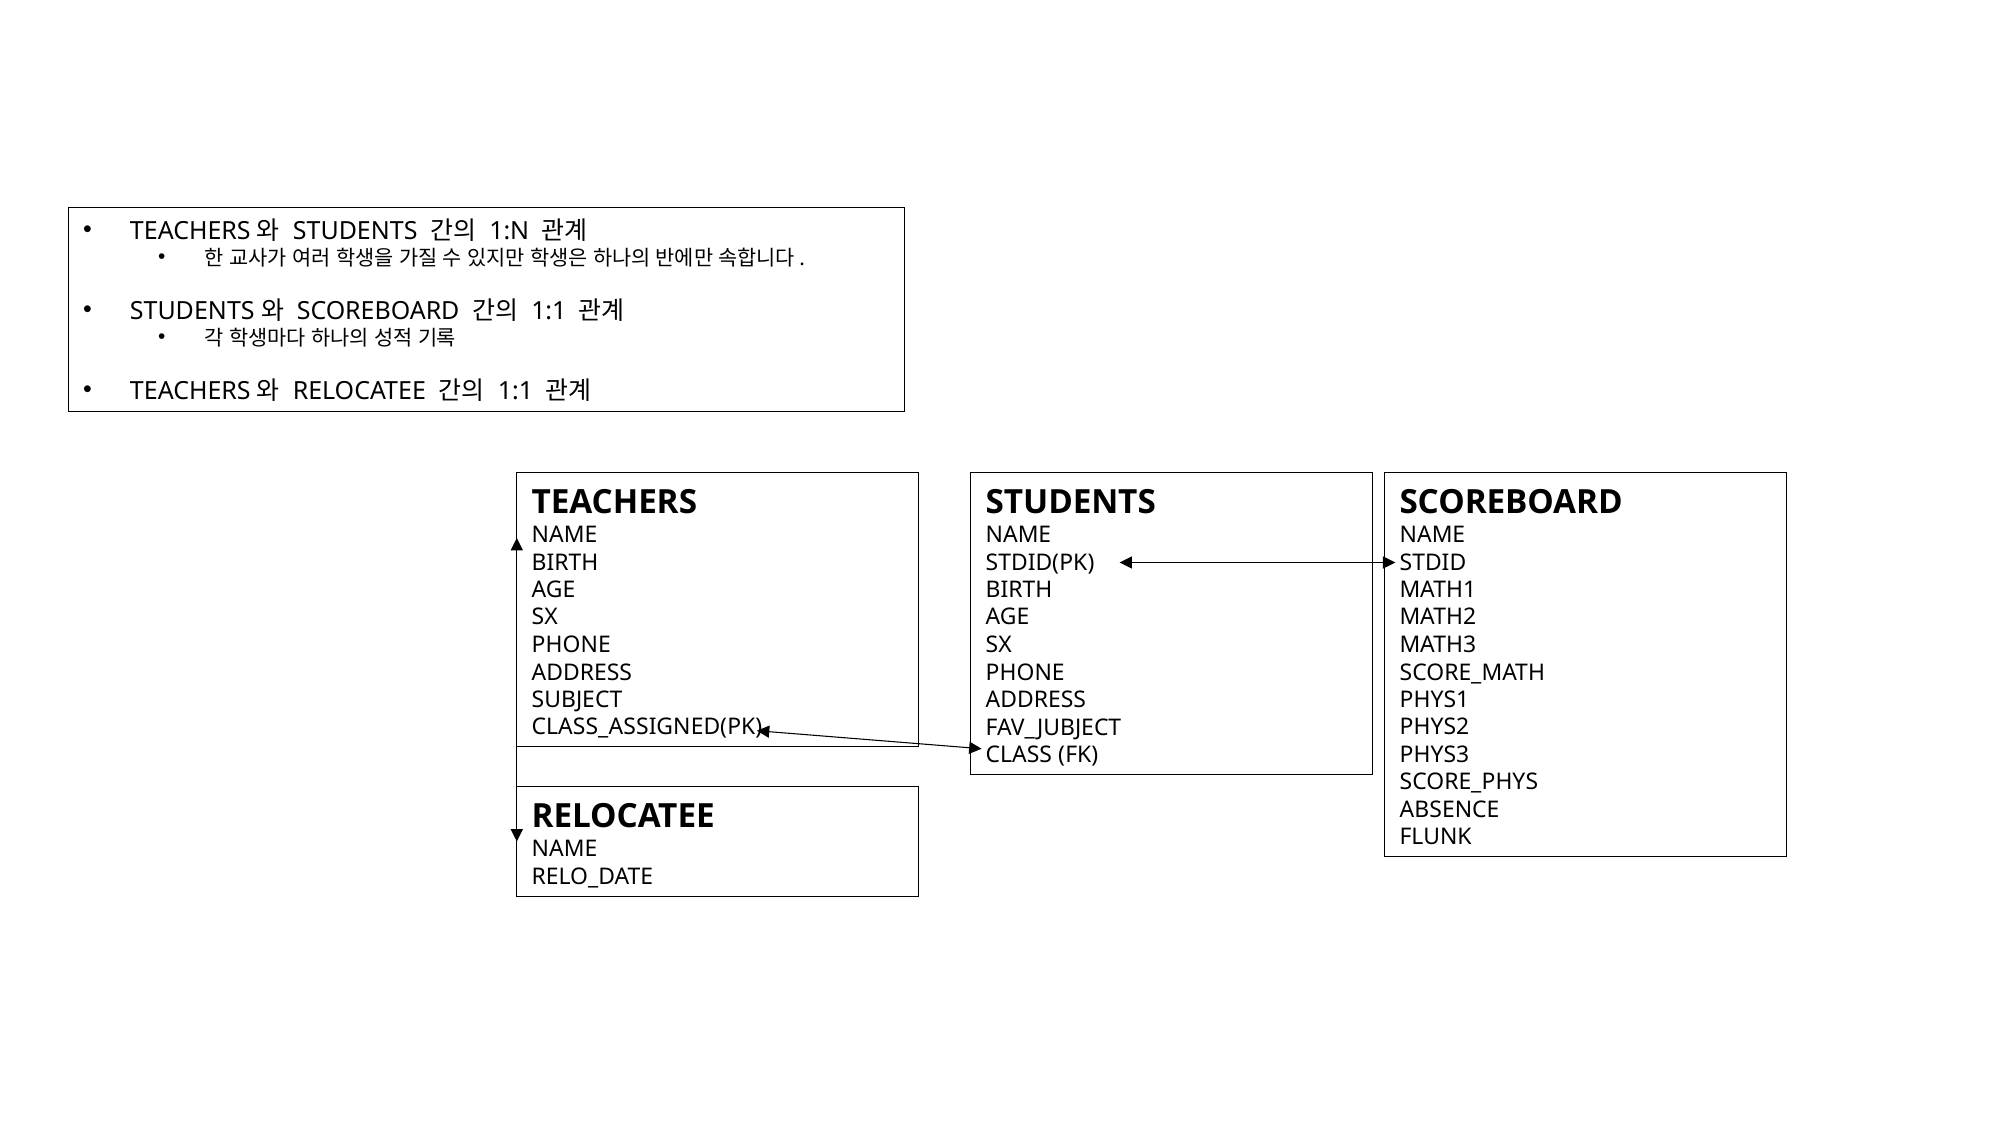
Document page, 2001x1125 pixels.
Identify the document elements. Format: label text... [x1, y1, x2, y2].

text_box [756, 730, 982, 749]
text_box RELOCATEE NAME RELO_DATE [516, 786, 919, 897]
text_box TEACHERS와 STUDENTS 간의 1:N 관계 한 교사가 여러 학생을 가질 수 있지만 학생은 하나의 반에만 속합니다. STUDENTS와 SCOREBOARD 간의 1:1 관계 각 학생마다 하나의 성적 기록 TEACHERS와 RELOCATEE 간의 1:1 관계 [68, 207, 905, 412]
text_box TEACHERS NAME BIRTH AGE SX PHONE ADDRESS SUBJECT CLASS_ASSIGNED(PK) [516, 472, 919, 747]
text_box STUDENTS NAME STDID(PK) BIRTH AGE SX PHONE ADDRESS FAV_JUBJECT CLASS (FK) [970, 472, 1373, 775]
text_box SCOREBOARD NAME STDID MATH1 MATH2 MATH3 SCORE_MATH PHYS1 PHYS2 PHYS3 SCORE_PHYS ABSENCE FLUNK [1384, 472, 1787, 857]
